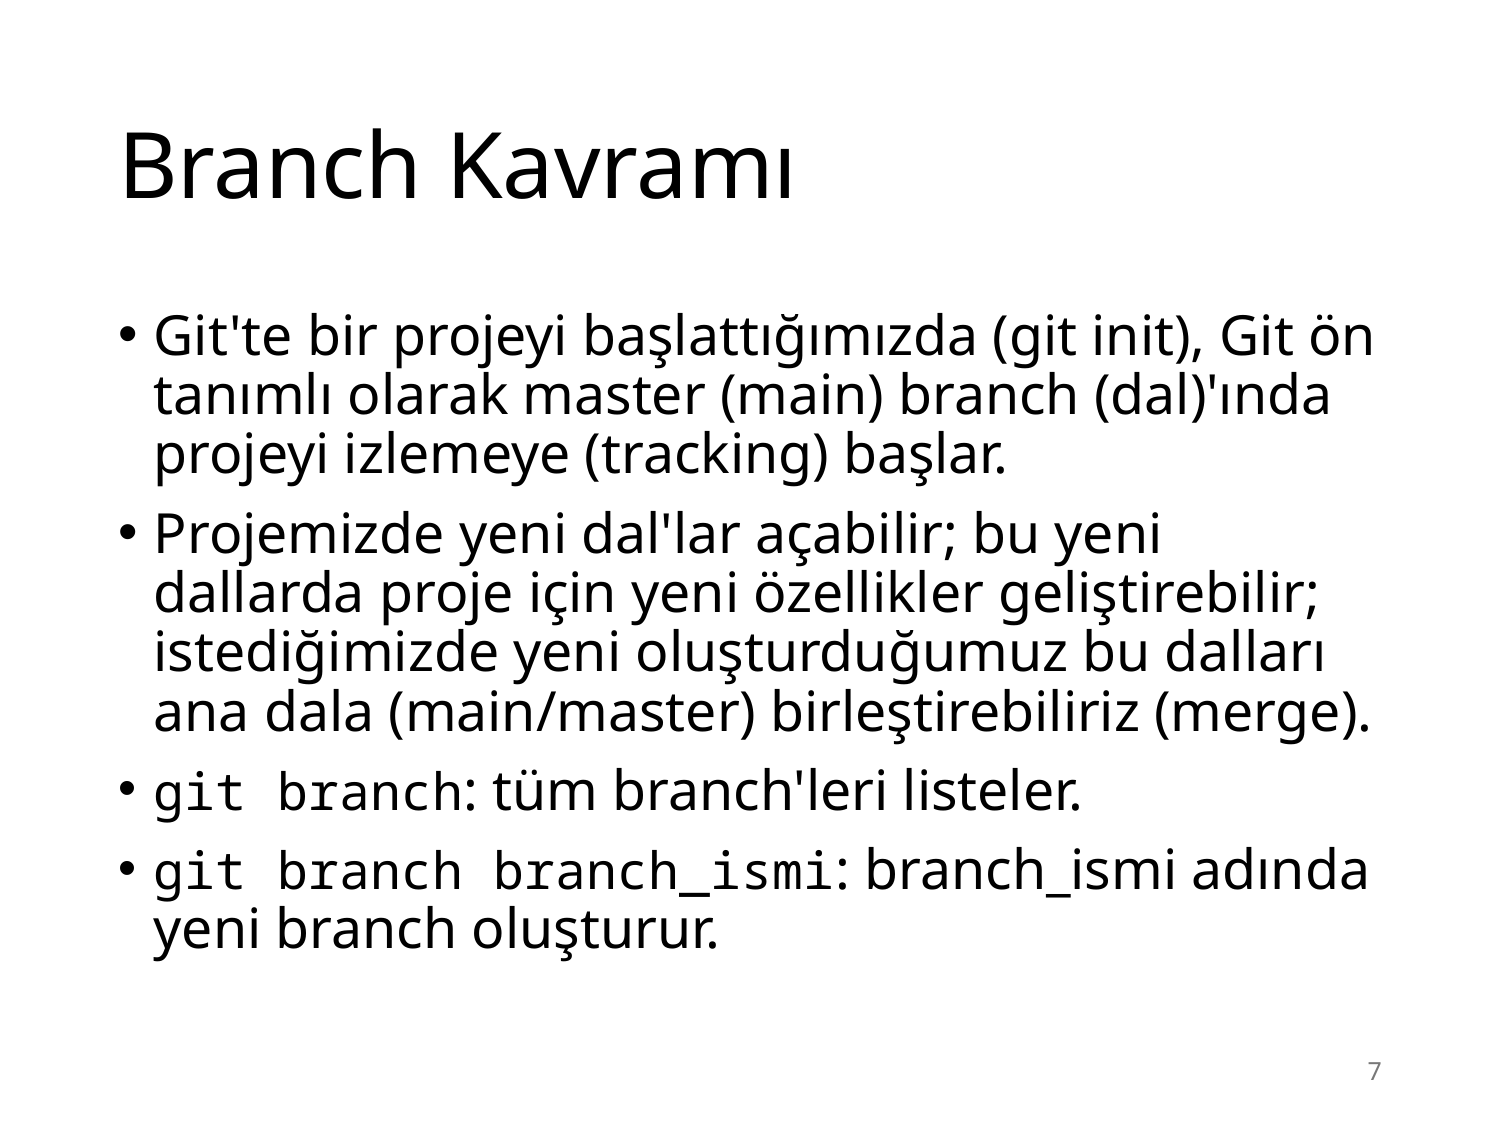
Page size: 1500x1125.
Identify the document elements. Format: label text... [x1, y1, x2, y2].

title Branch Kavramı [103, 59, 1397, 278]
slide_number 6 [1059, 1042, 1397, 1103]
list Git'te bir projeyi başlattığımızda (git init), Git ön tanımlı olarak master (main) branch (dal)'ında projeyi izlemeye (tracking) başlar. Projemizde yeni dal'lar açabilir; bu yeni dallarda proje için yeni özellikler geliştirebilir; istediğimizde yeni oluşturduğumuz bu dalları ana dala (main/master) birleştirebiliriz (merge). git branch: tüm branch'leri listeler. git branch branch_ismi: branch_ismi adında yeni branch oluşturur. [103, 299, 1397, 1014]
